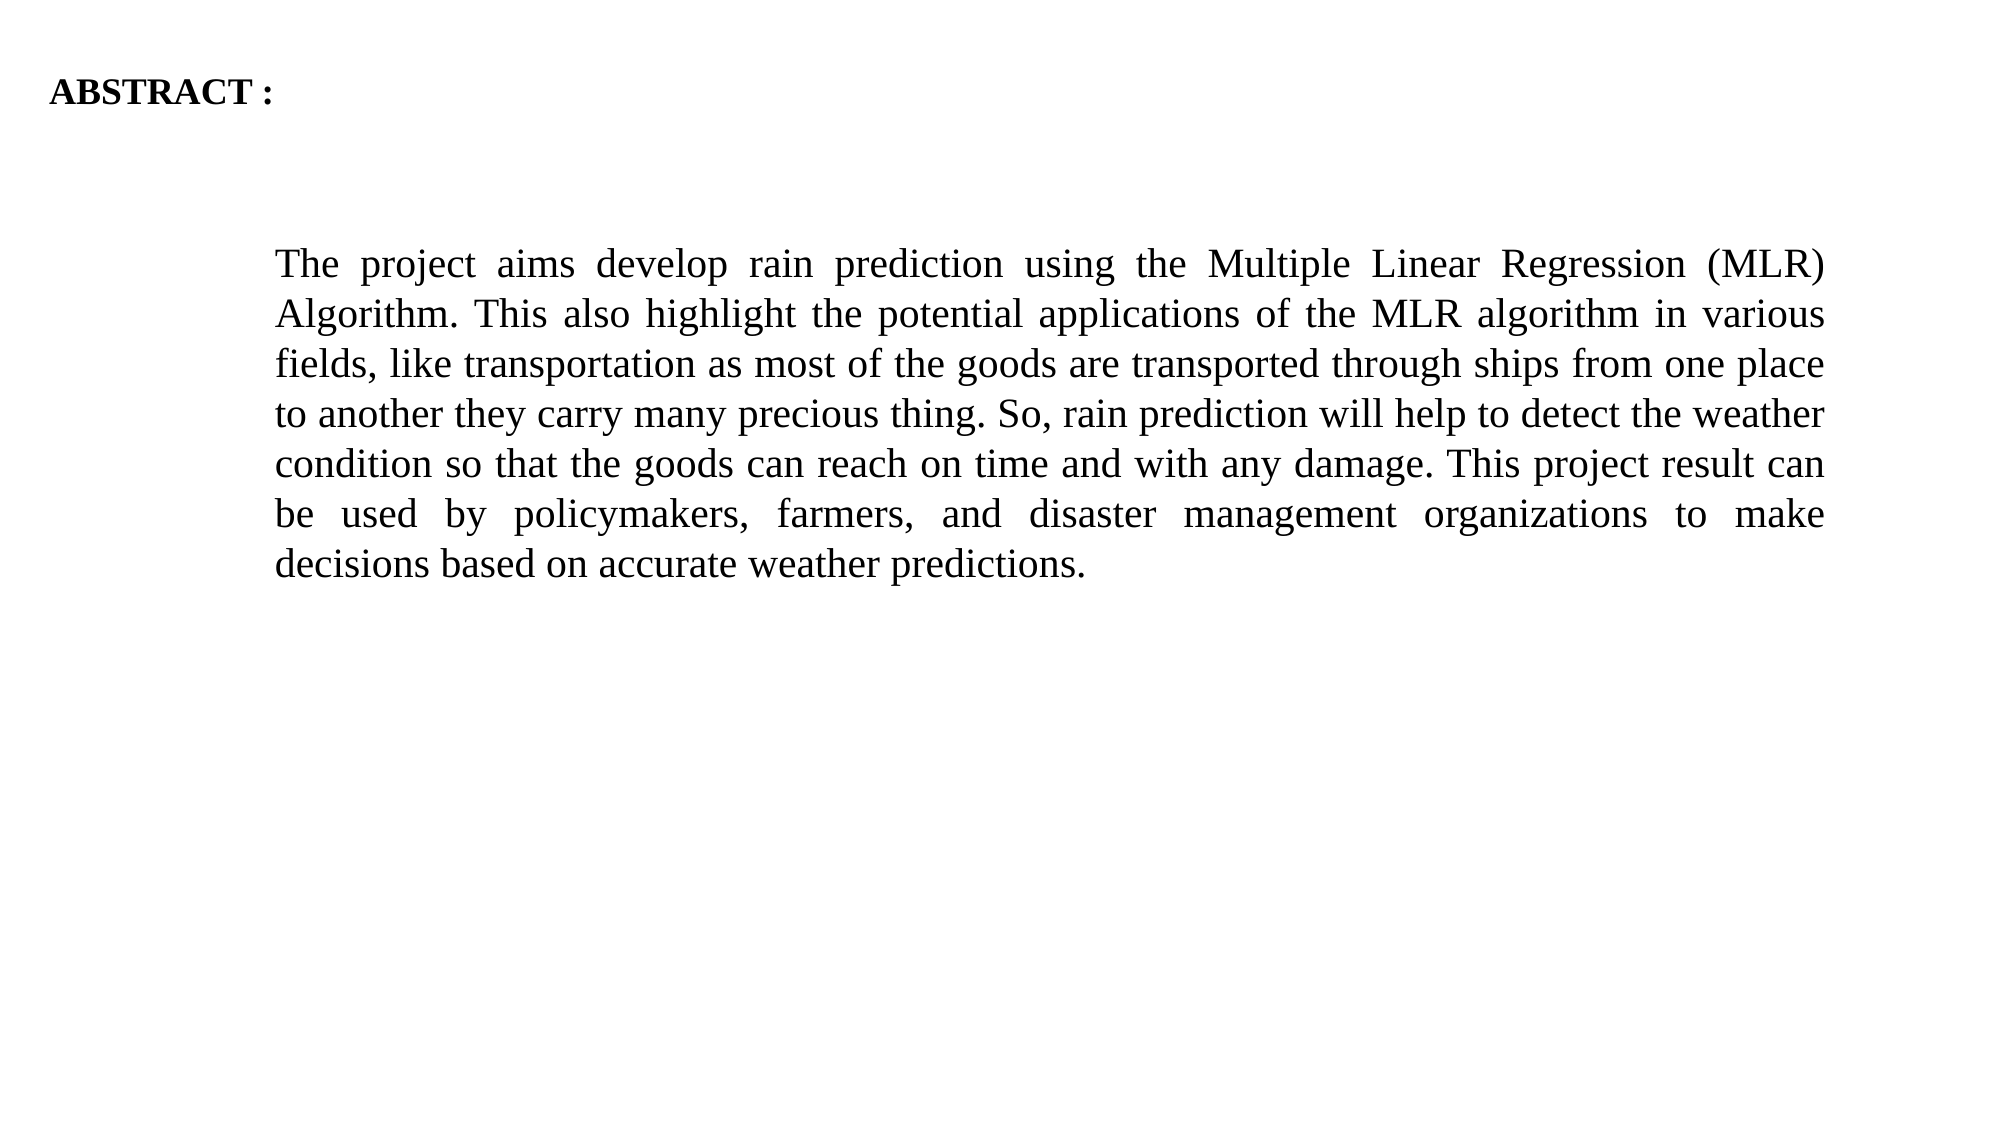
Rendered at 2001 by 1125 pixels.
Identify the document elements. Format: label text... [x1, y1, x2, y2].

text_box The project aims develop rain prediction using the Multiple Linear Regression (MLR) Algorithm. This also highlight the potential applications of the MLR algorithm in various fields, like transportation as most of the goods are transported through ships from one place to another they carry many precious thing. So, rain prediction will help to detect the weather condition so that the goods can reach on time and with any damage. This project result can be used by policymakers, farmers, and disaster management organizations to make decisions based on accurate weather predictions. [260, 228, 1842, 594]
text_box ABSTRACT : [34, 59, 539, 120]
